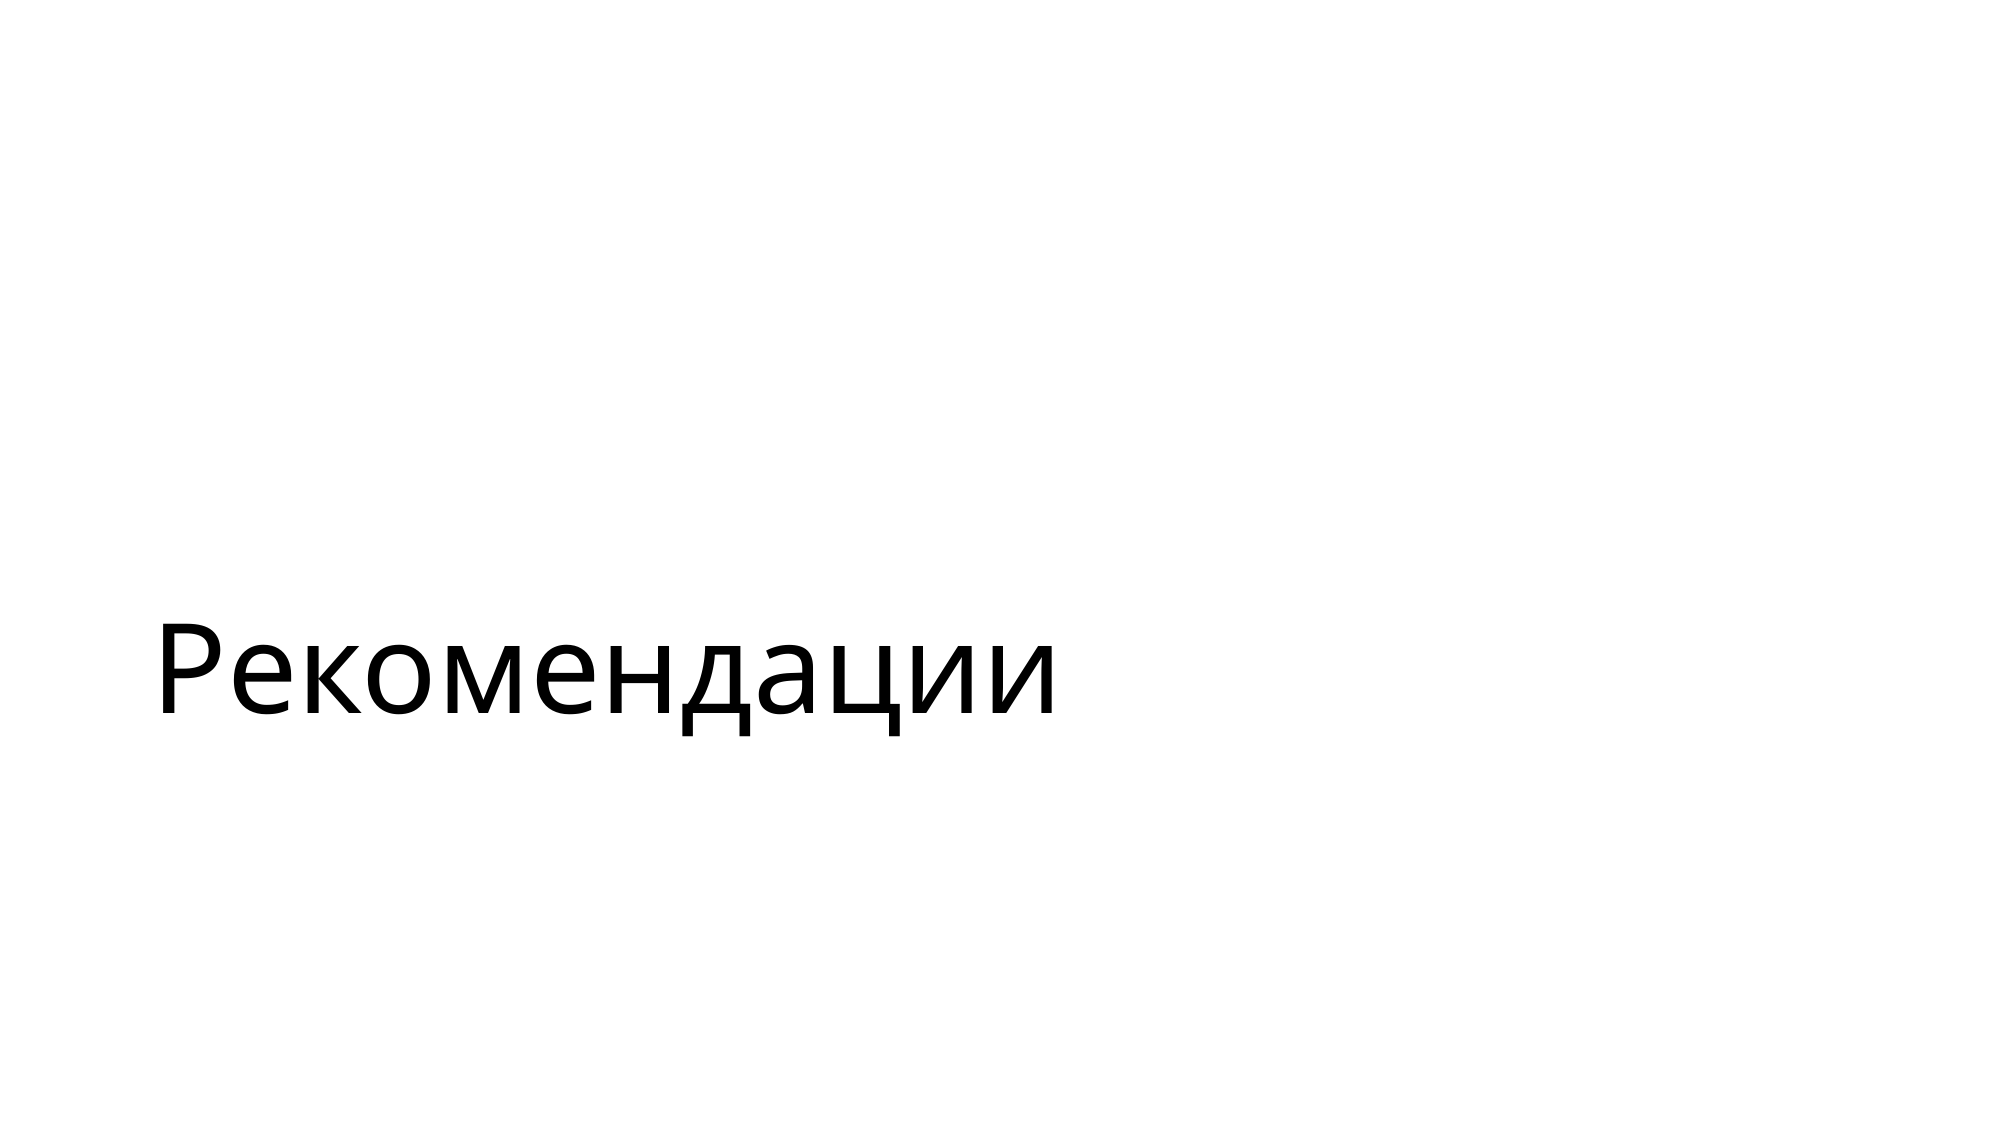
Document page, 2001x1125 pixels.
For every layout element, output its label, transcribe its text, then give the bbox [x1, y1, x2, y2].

title Рекомендации [136, 280, 1862, 749]
